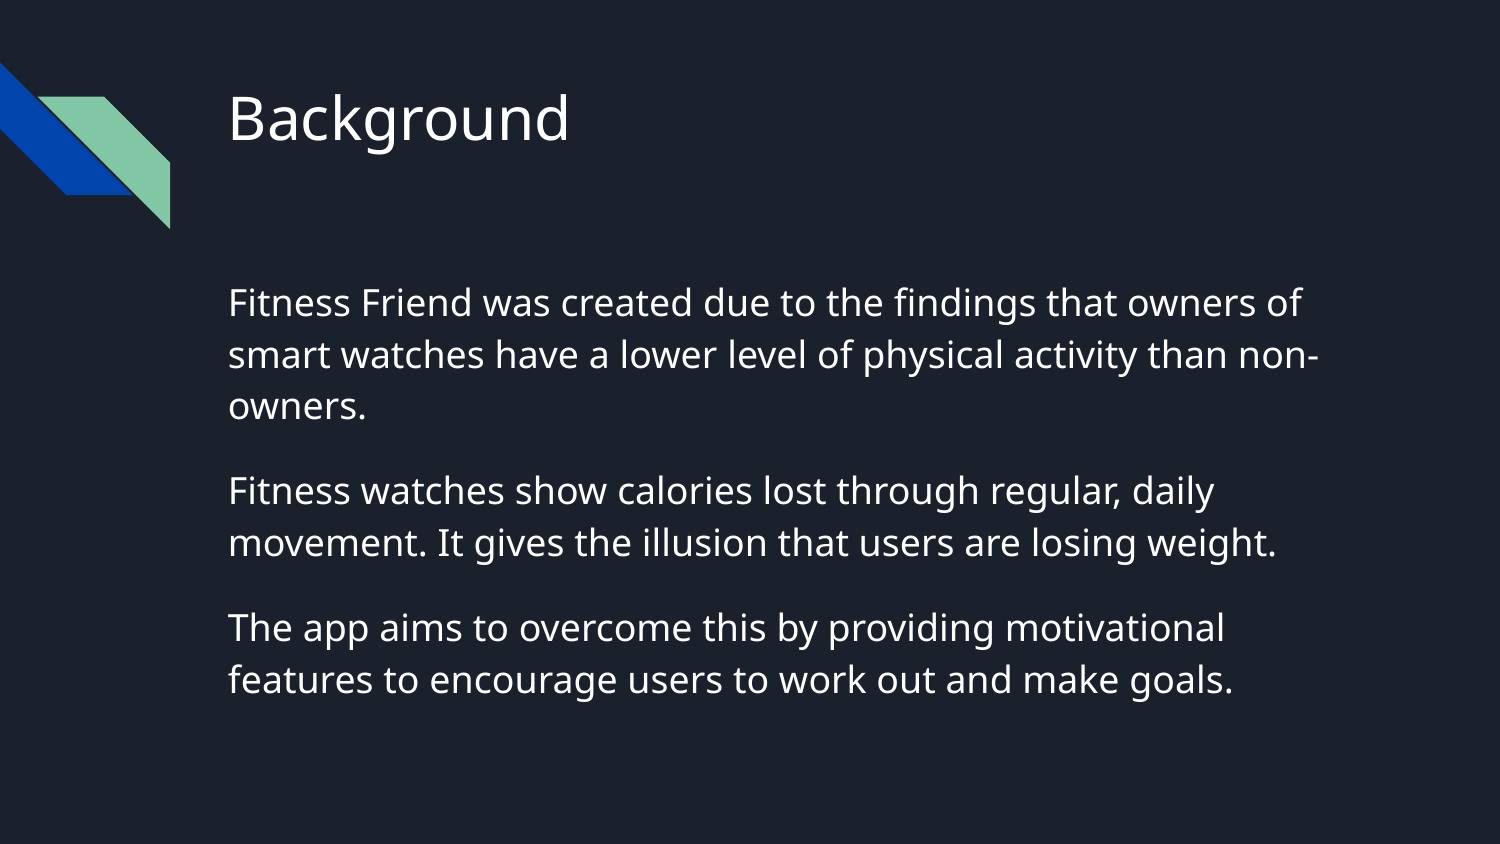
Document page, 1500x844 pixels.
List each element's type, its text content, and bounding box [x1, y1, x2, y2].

list Fitness Friend was created due to the findings that owners of smart watches have a lower level of physical activity than non-owners. Fitness watches show calories lost through regular, daily movement. It gives the illusion that users are losing weight. The app aims to overcome this by providing motivational features to encourage users to work out and make goals. [212, 257, 1368, 735]
title Background [212, 64, 1368, 215]
